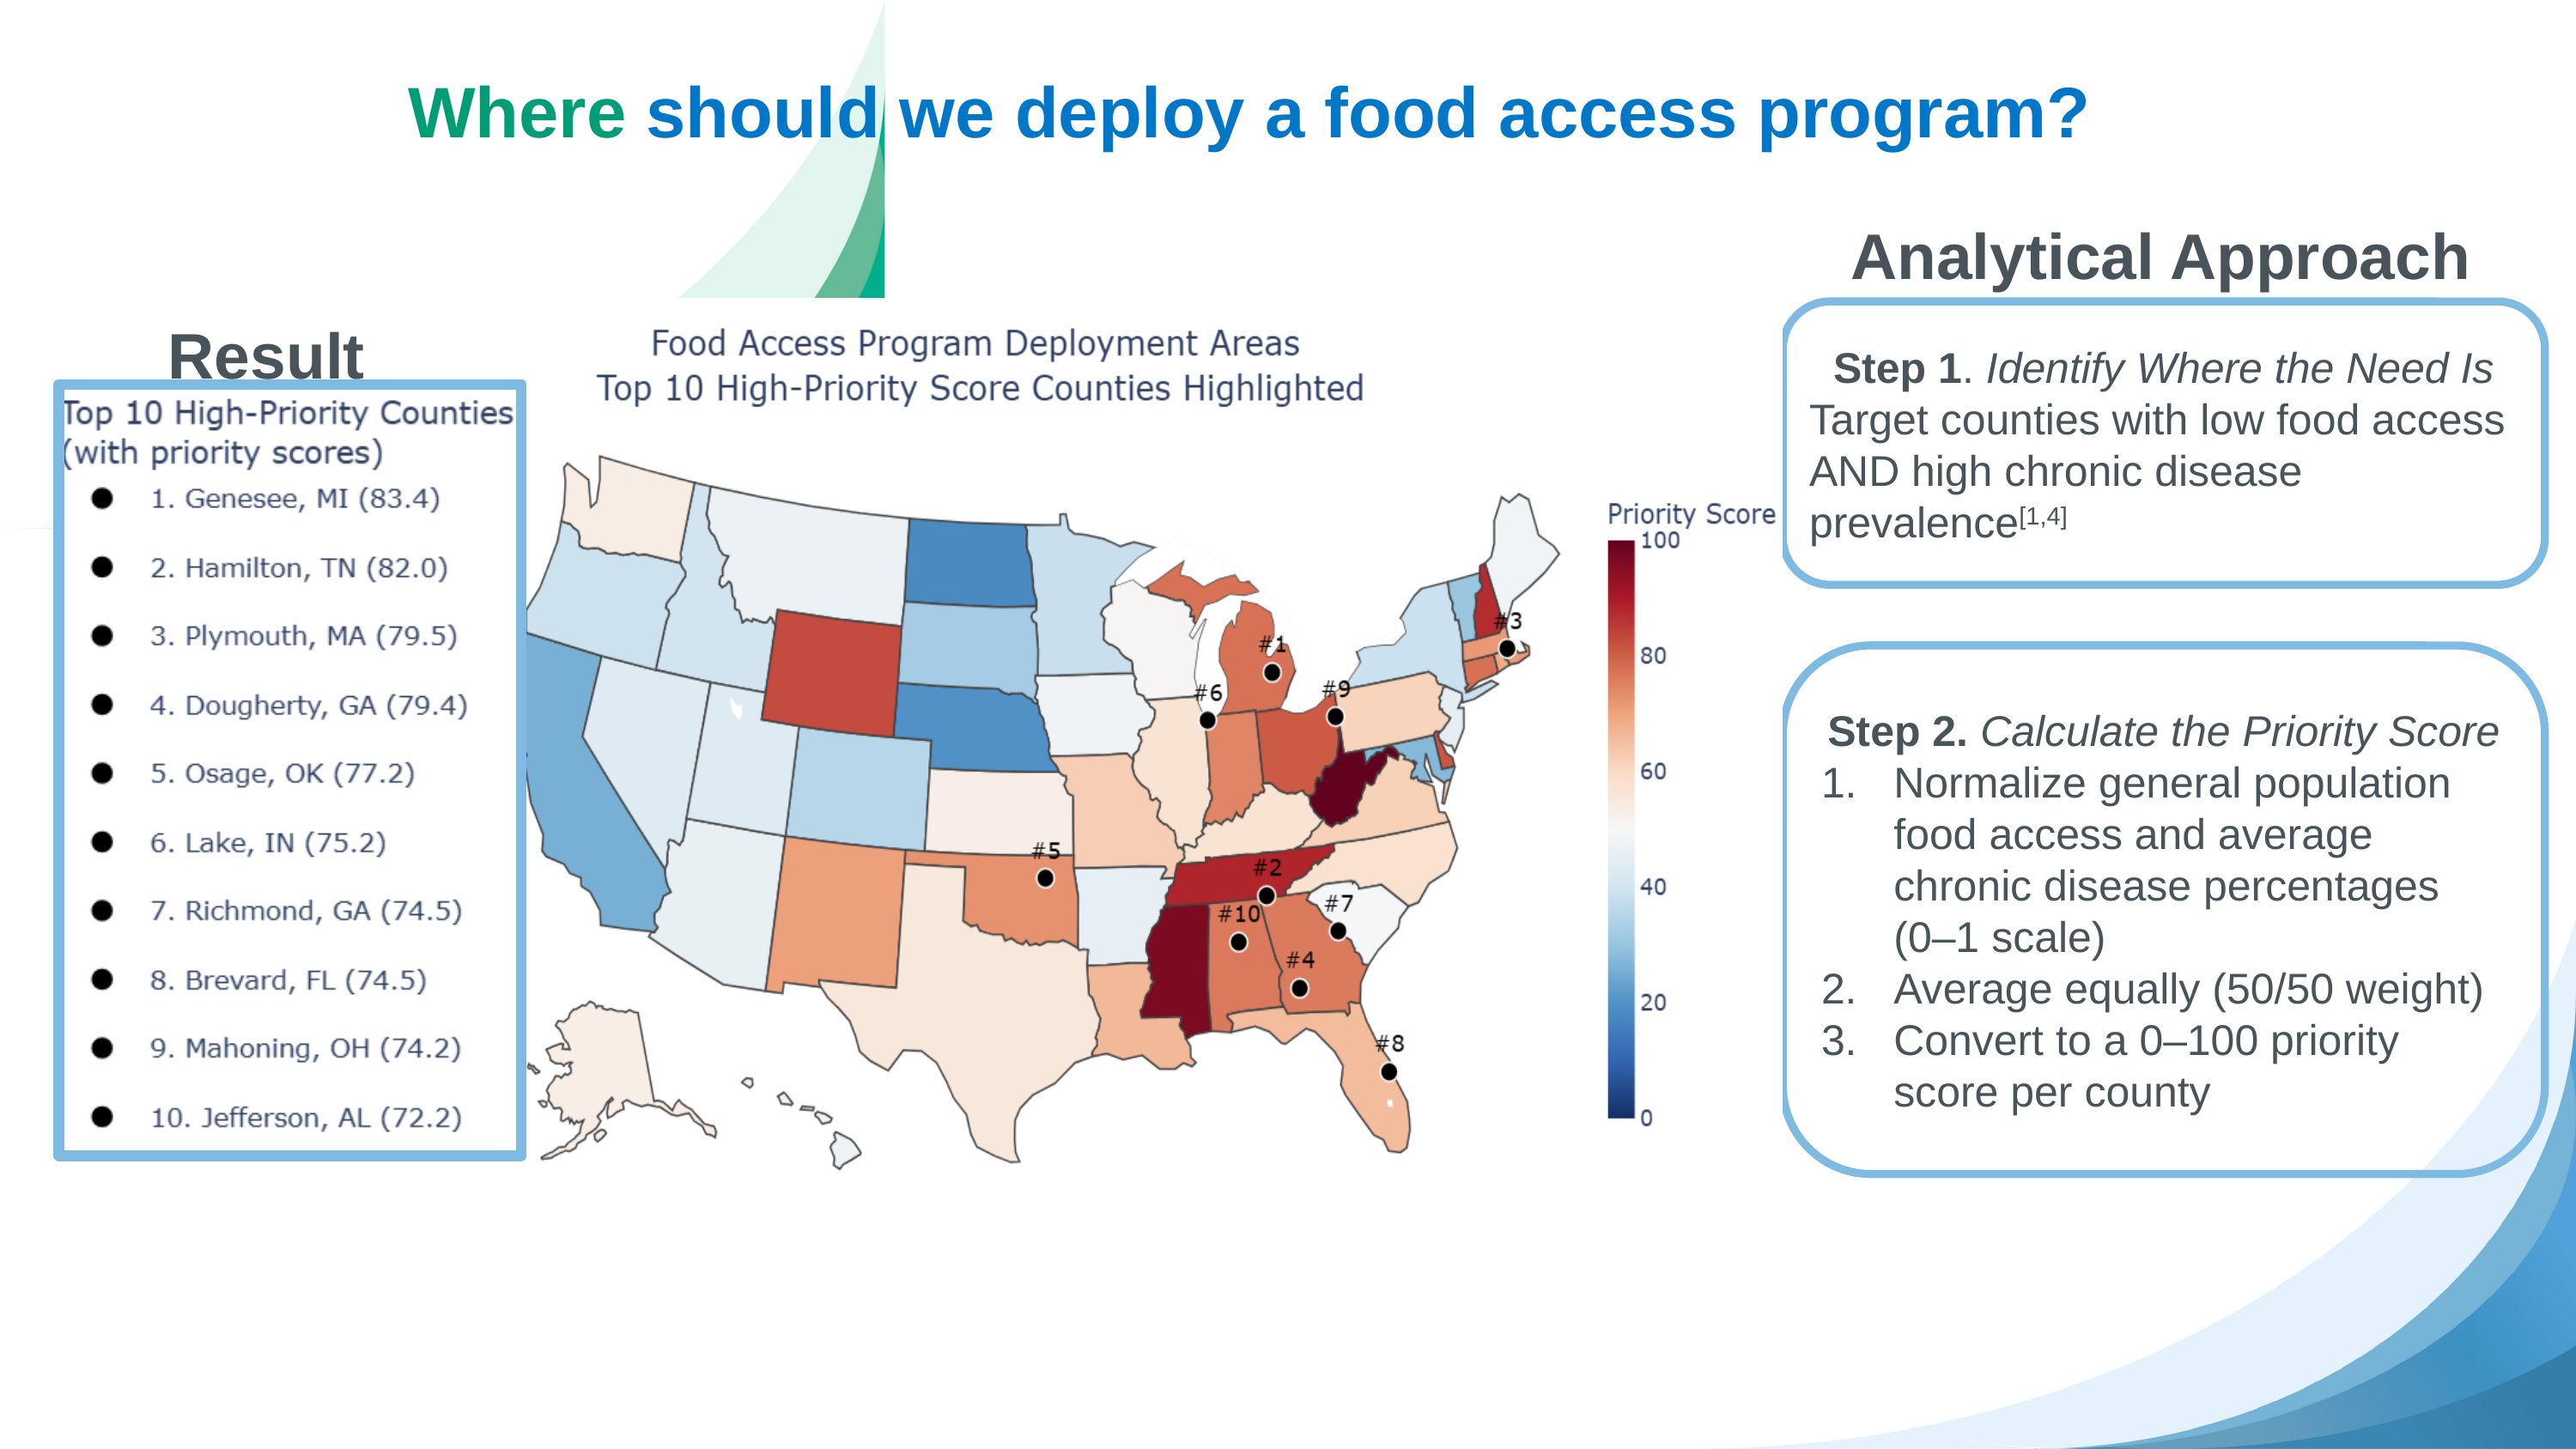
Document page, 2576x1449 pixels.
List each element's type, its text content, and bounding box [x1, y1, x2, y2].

text_box [1691, 919, 2576, 1449]
text_box Where should we deploy a food access program? [331, 66, 2168, 153]
text_box Result [167, 262, 386, 388]
text_box Step 1. Identify Where the Need Is Target counties with low food access AND high chronic disease prevalence[1,4] [1786, 300, 2547, 587]
text_box Step 2. Calculate the Priority Score Normalize general population food access and average chronic disease percentages (0–1 scale) Average equally (50/50 weight) Convert to a 0–100 priority score per county [1786, 643, 2547, 1176]
picture [64, 297, 1783, 1185]
text_box [0, 0, 885, 529]
text_box Analytical Approach [1850, 161, 2484, 293]
